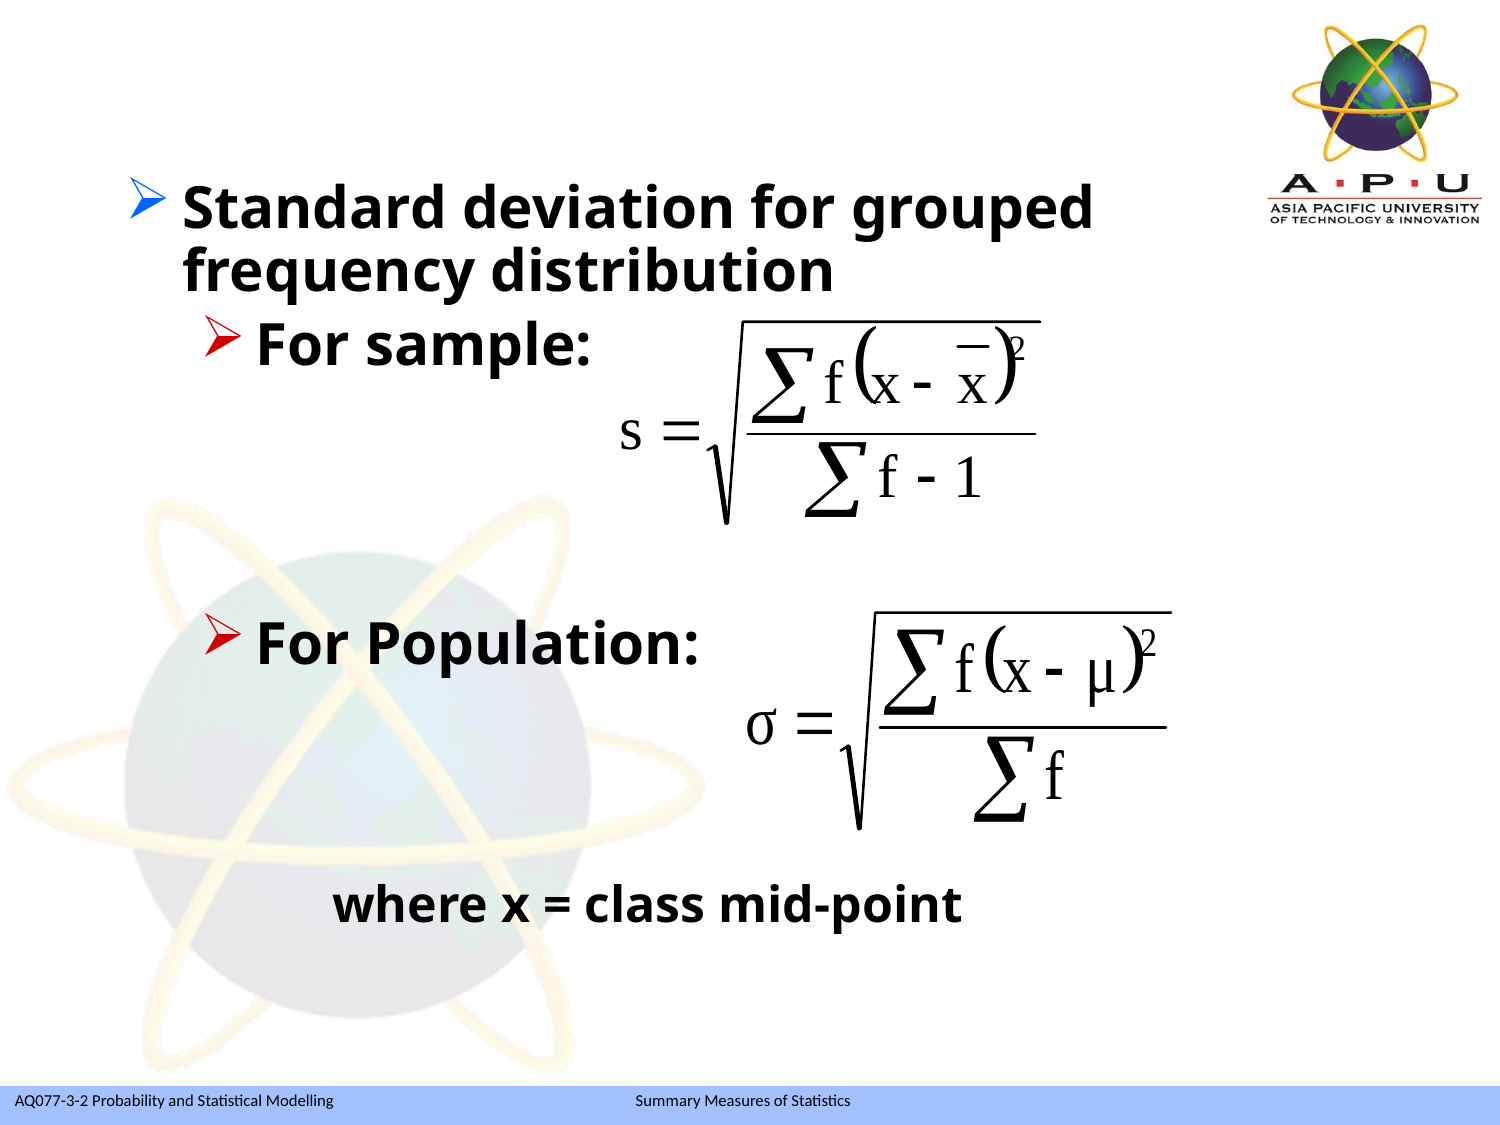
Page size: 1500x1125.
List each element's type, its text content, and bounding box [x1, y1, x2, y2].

text_box Standard deviation for grouped frequency distribution For sample: For Population: where x = class mid-point [91, 170, 1411, 902]
picture [1251, 0, 1500, 249]
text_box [736, 593, 1185, 844]
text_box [611, 306, 1056, 537]
